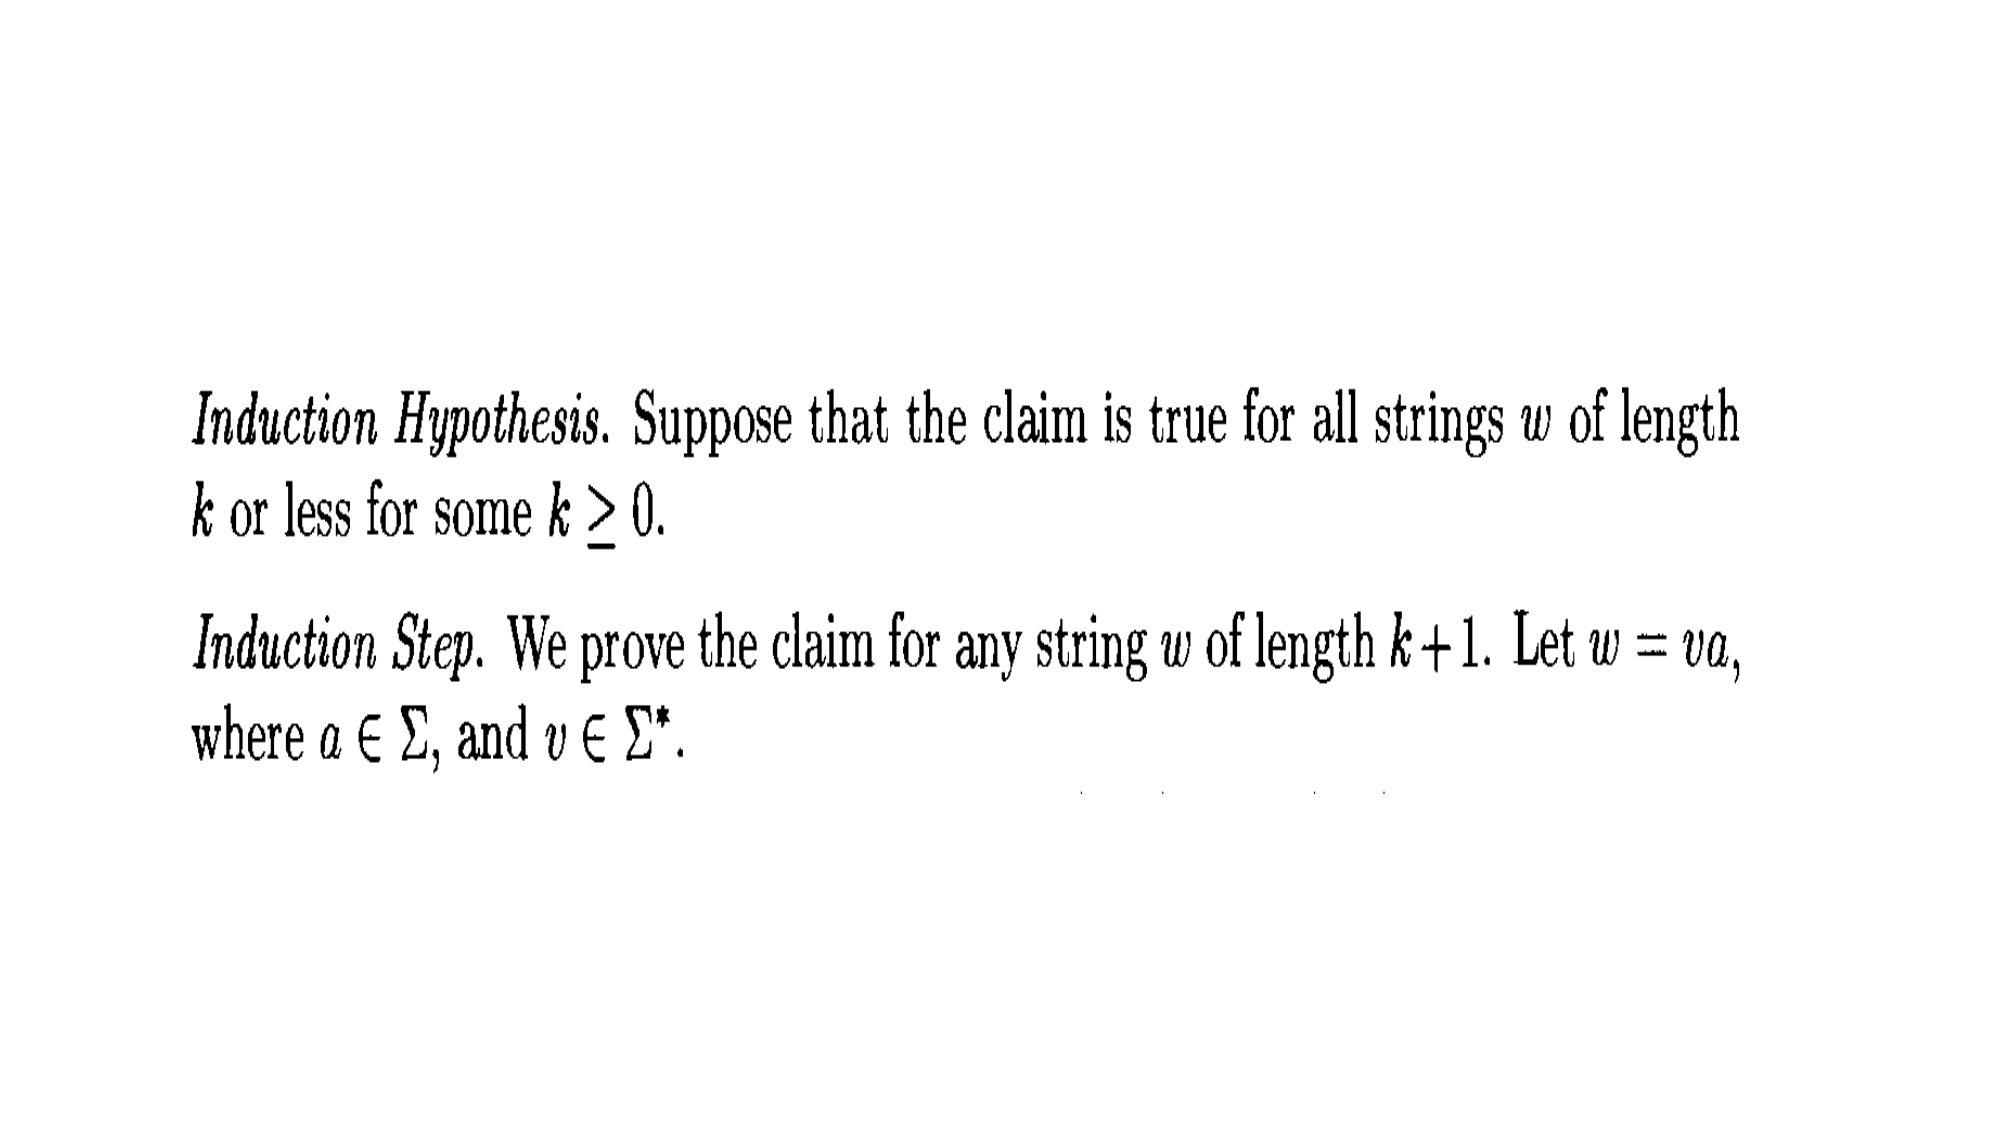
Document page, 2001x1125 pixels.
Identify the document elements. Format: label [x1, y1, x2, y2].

list [119, 373, 1814, 794]
